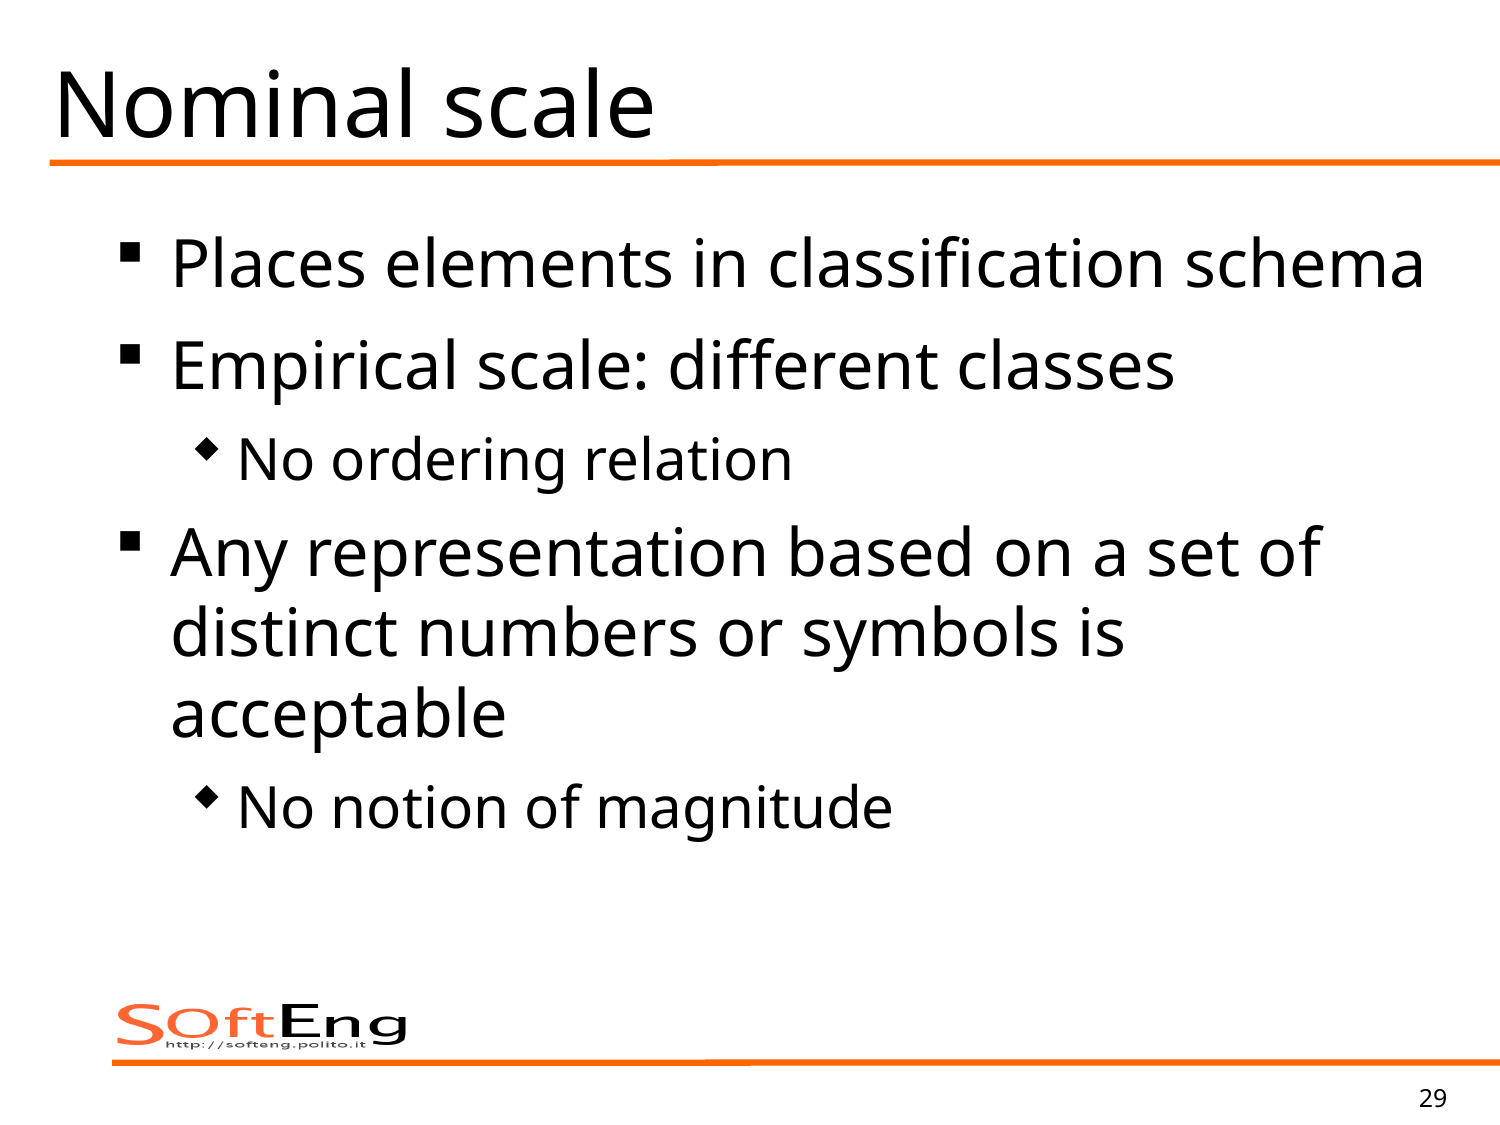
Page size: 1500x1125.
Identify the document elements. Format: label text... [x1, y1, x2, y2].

title Nominal scale [37, 0, 1450, 218]
picture [112, 1000, 413, 1056]
list Places elements in classification schema Empirical scale: different classes No ordering relation Any representation based on a set of distinct numbers or symbols is acceptable No notion of magnitude [99, 212, 1450, 1000]
slide_number 29 [1237, 1074, 1463, 1125]
